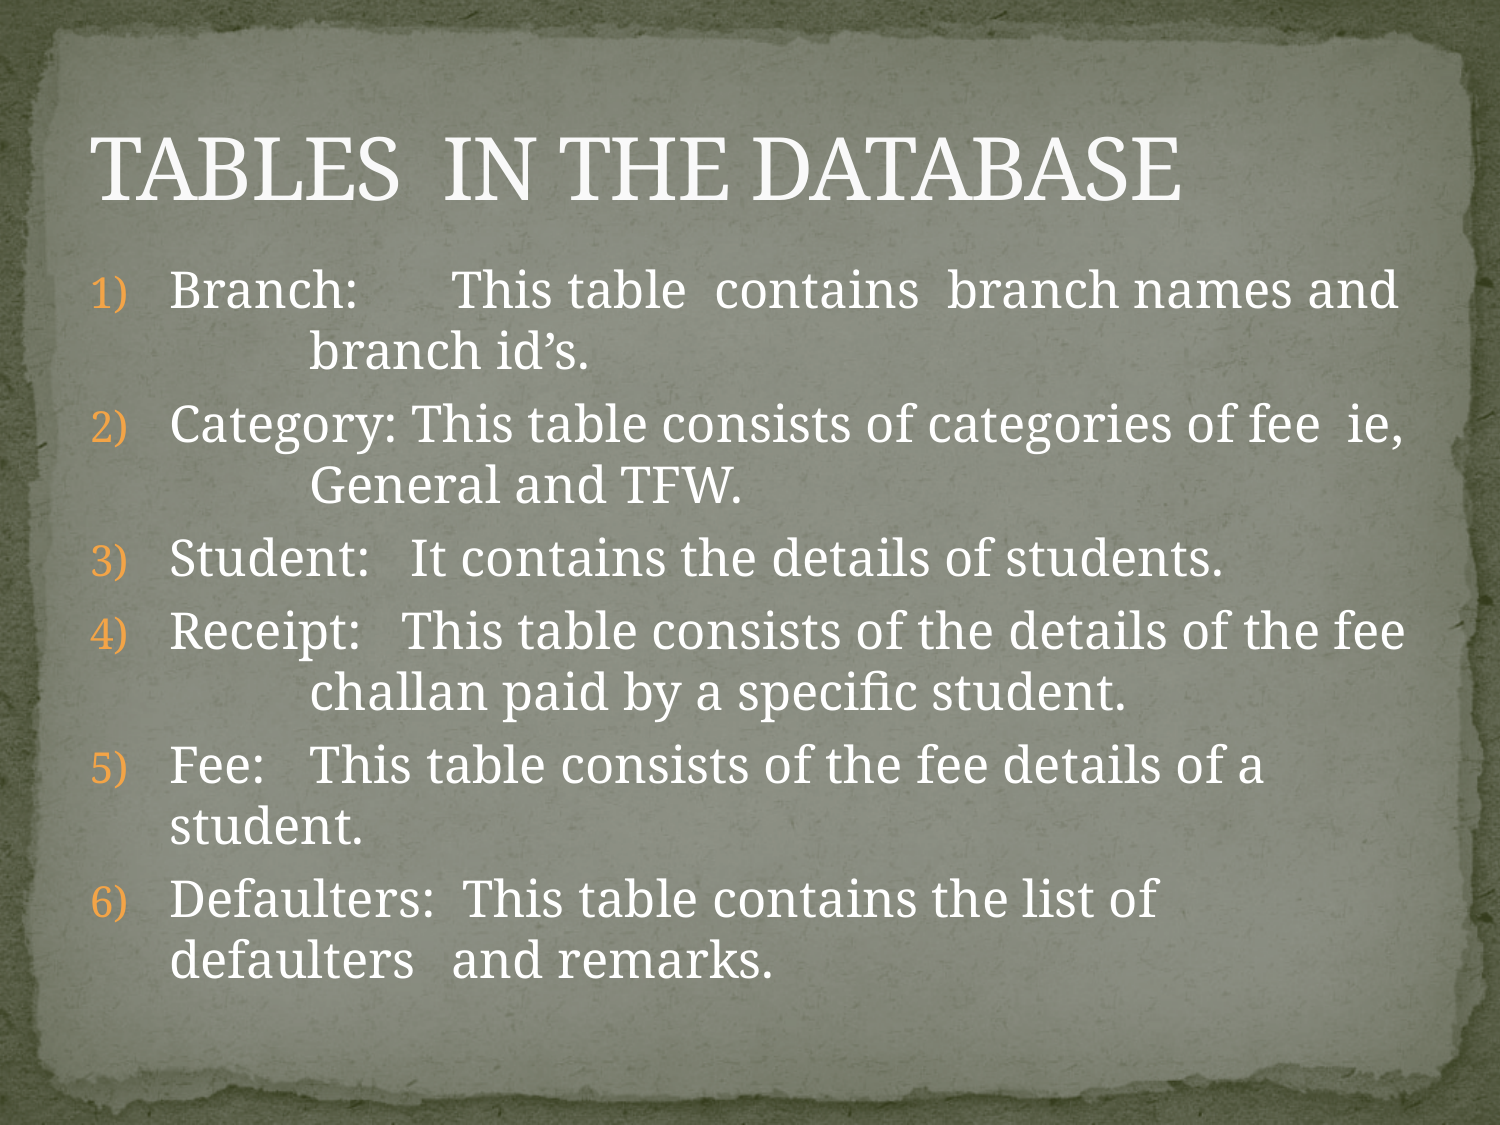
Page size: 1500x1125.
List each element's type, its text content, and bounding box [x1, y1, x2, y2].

list Branch: This table contains branch names and branch id’s. Category: This table consists of categories of fee ie, General and TFW. Student: It contains the details of students. Receipt: This table consists of the details of the fee challan paid by a specific student. Fee: This table consists of the fee details of a student. Defaulters: This table contains the list of defaulters and remarks. [75, 249, 1425, 1000]
title TABLES IN THE DATABASE [74, 24, 1425, 225]
